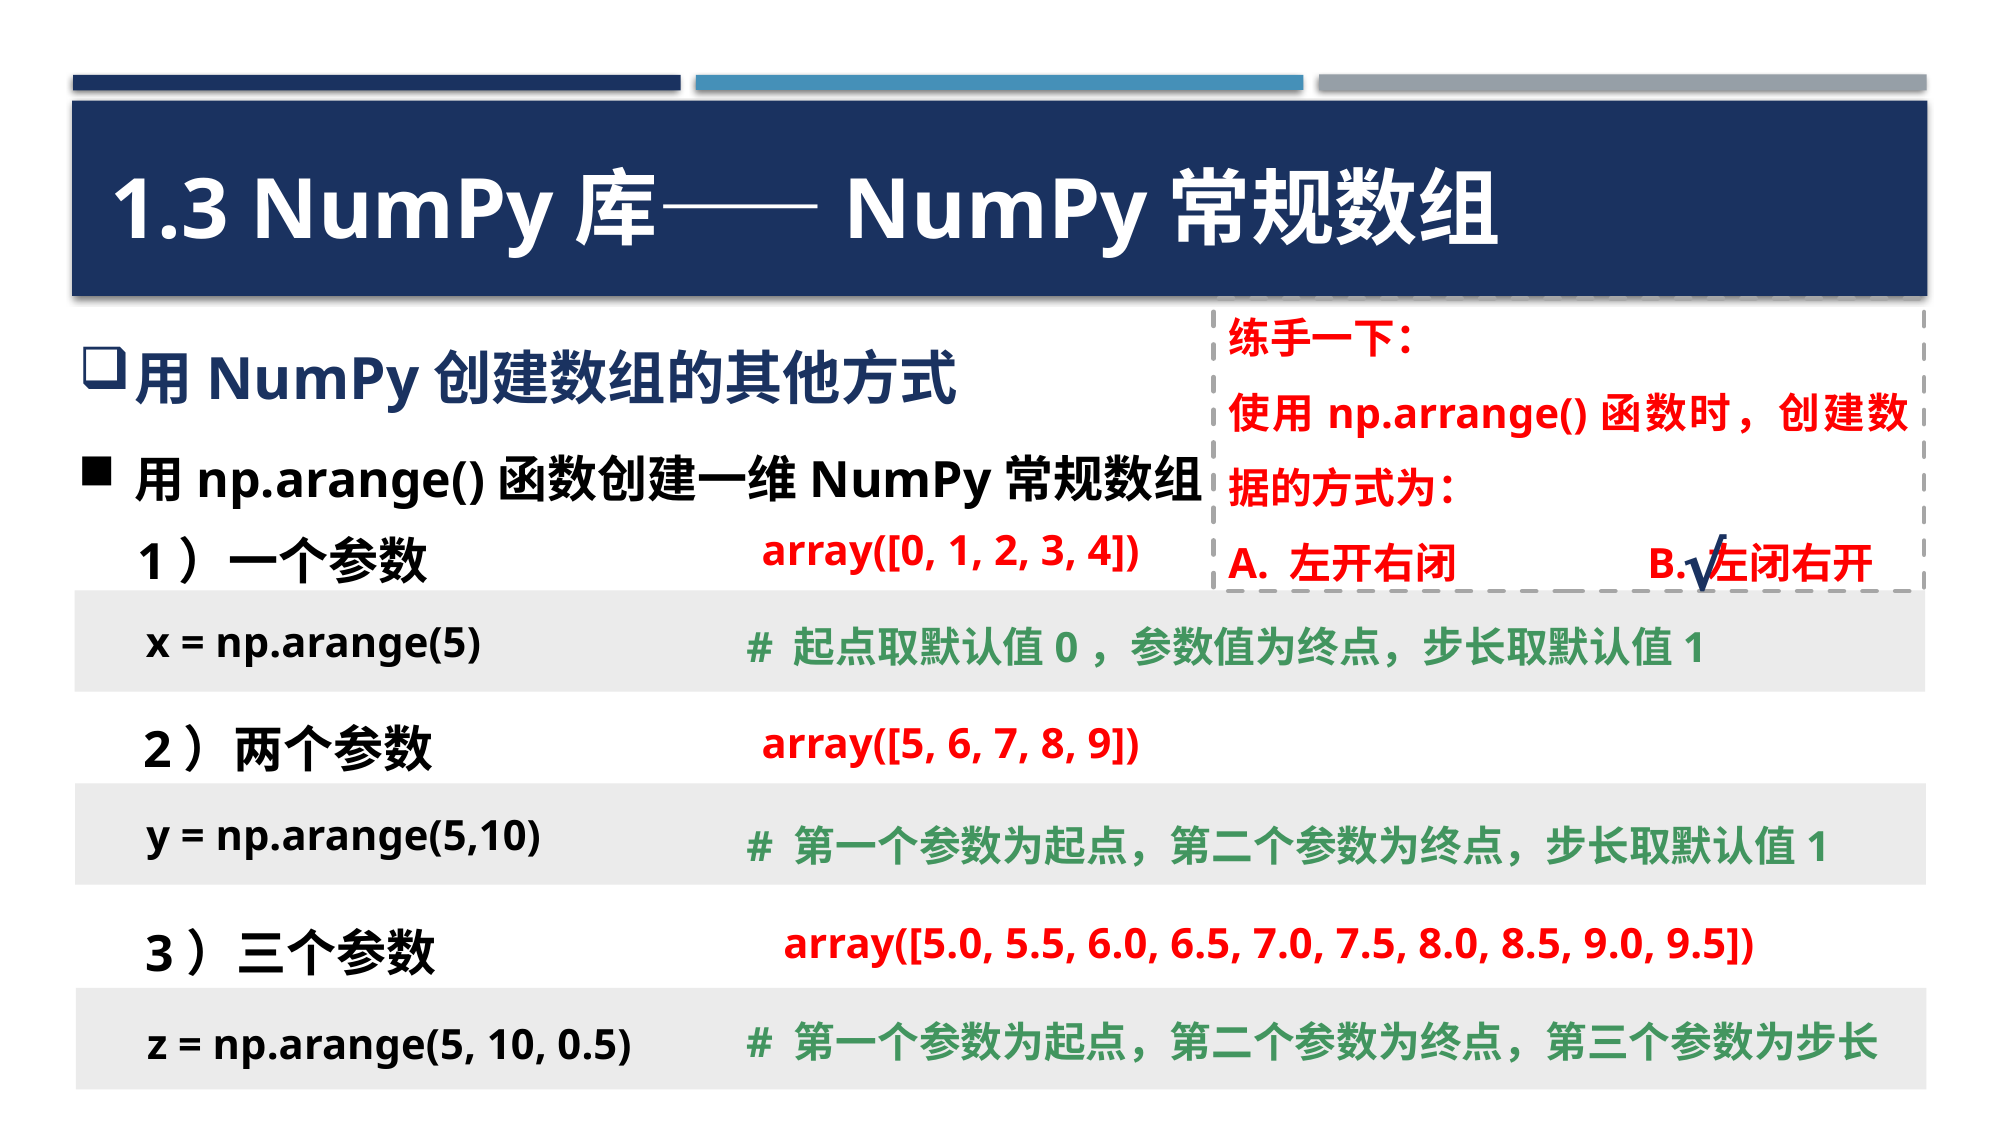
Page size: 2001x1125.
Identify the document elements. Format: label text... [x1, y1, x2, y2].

text_box 2）两个参数 [128, 704, 1916, 780]
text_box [74, 589, 1926, 693]
text_box 3）三个参数 [131, 897, 1919, 984]
text_box 1）一个参数 [123, 492, 1207, 587]
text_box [75, 984, 1927, 1090]
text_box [74, 782, 1927, 886]
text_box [1213, 278, 1925, 592]
text_box array([0, 1, 2, 3, 4]) [746, 516, 1155, 582]
text_box array([5.0, 5.5, 6.0, 6.5, 7.0, 7.5, 8.0, 8.5, 9.0, 9.5]) [757, 909, 1771, 975]
text_box 用np.arange()函数创建一维NumPy常规数组 [63, 419, 1207, 515]
text_box 1.3 NumPy库——NumPy常规数组 [95, 147, 1689, 263]
text_box array([5, 6, 7, 8, 9]) [746, 709, 1155, 774]
text_box 用NumPy创建数组的其他方式 [63, 298, 1207, 419]
